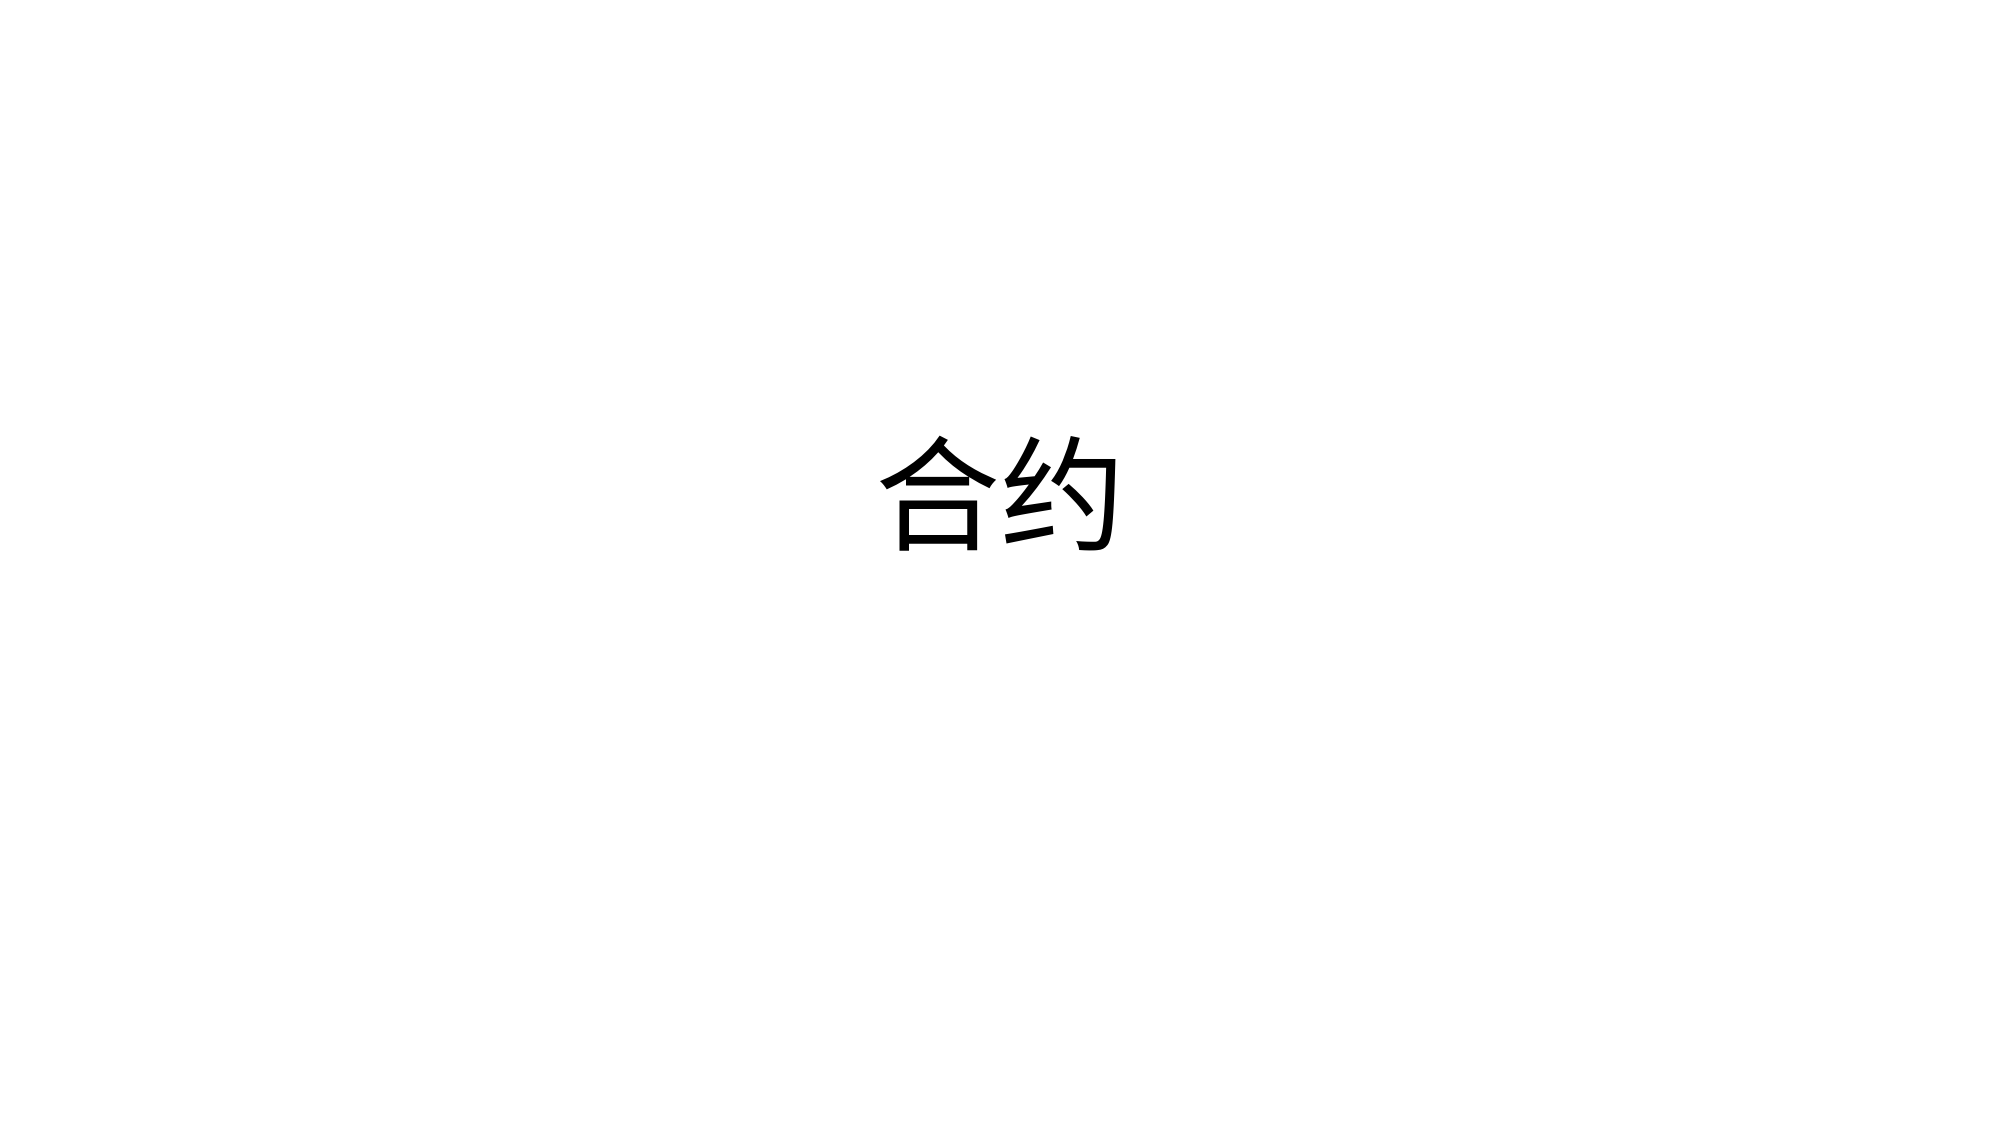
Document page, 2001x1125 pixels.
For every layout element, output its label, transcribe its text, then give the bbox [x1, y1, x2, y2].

title 合约 [249, 184, 1750, 576]
